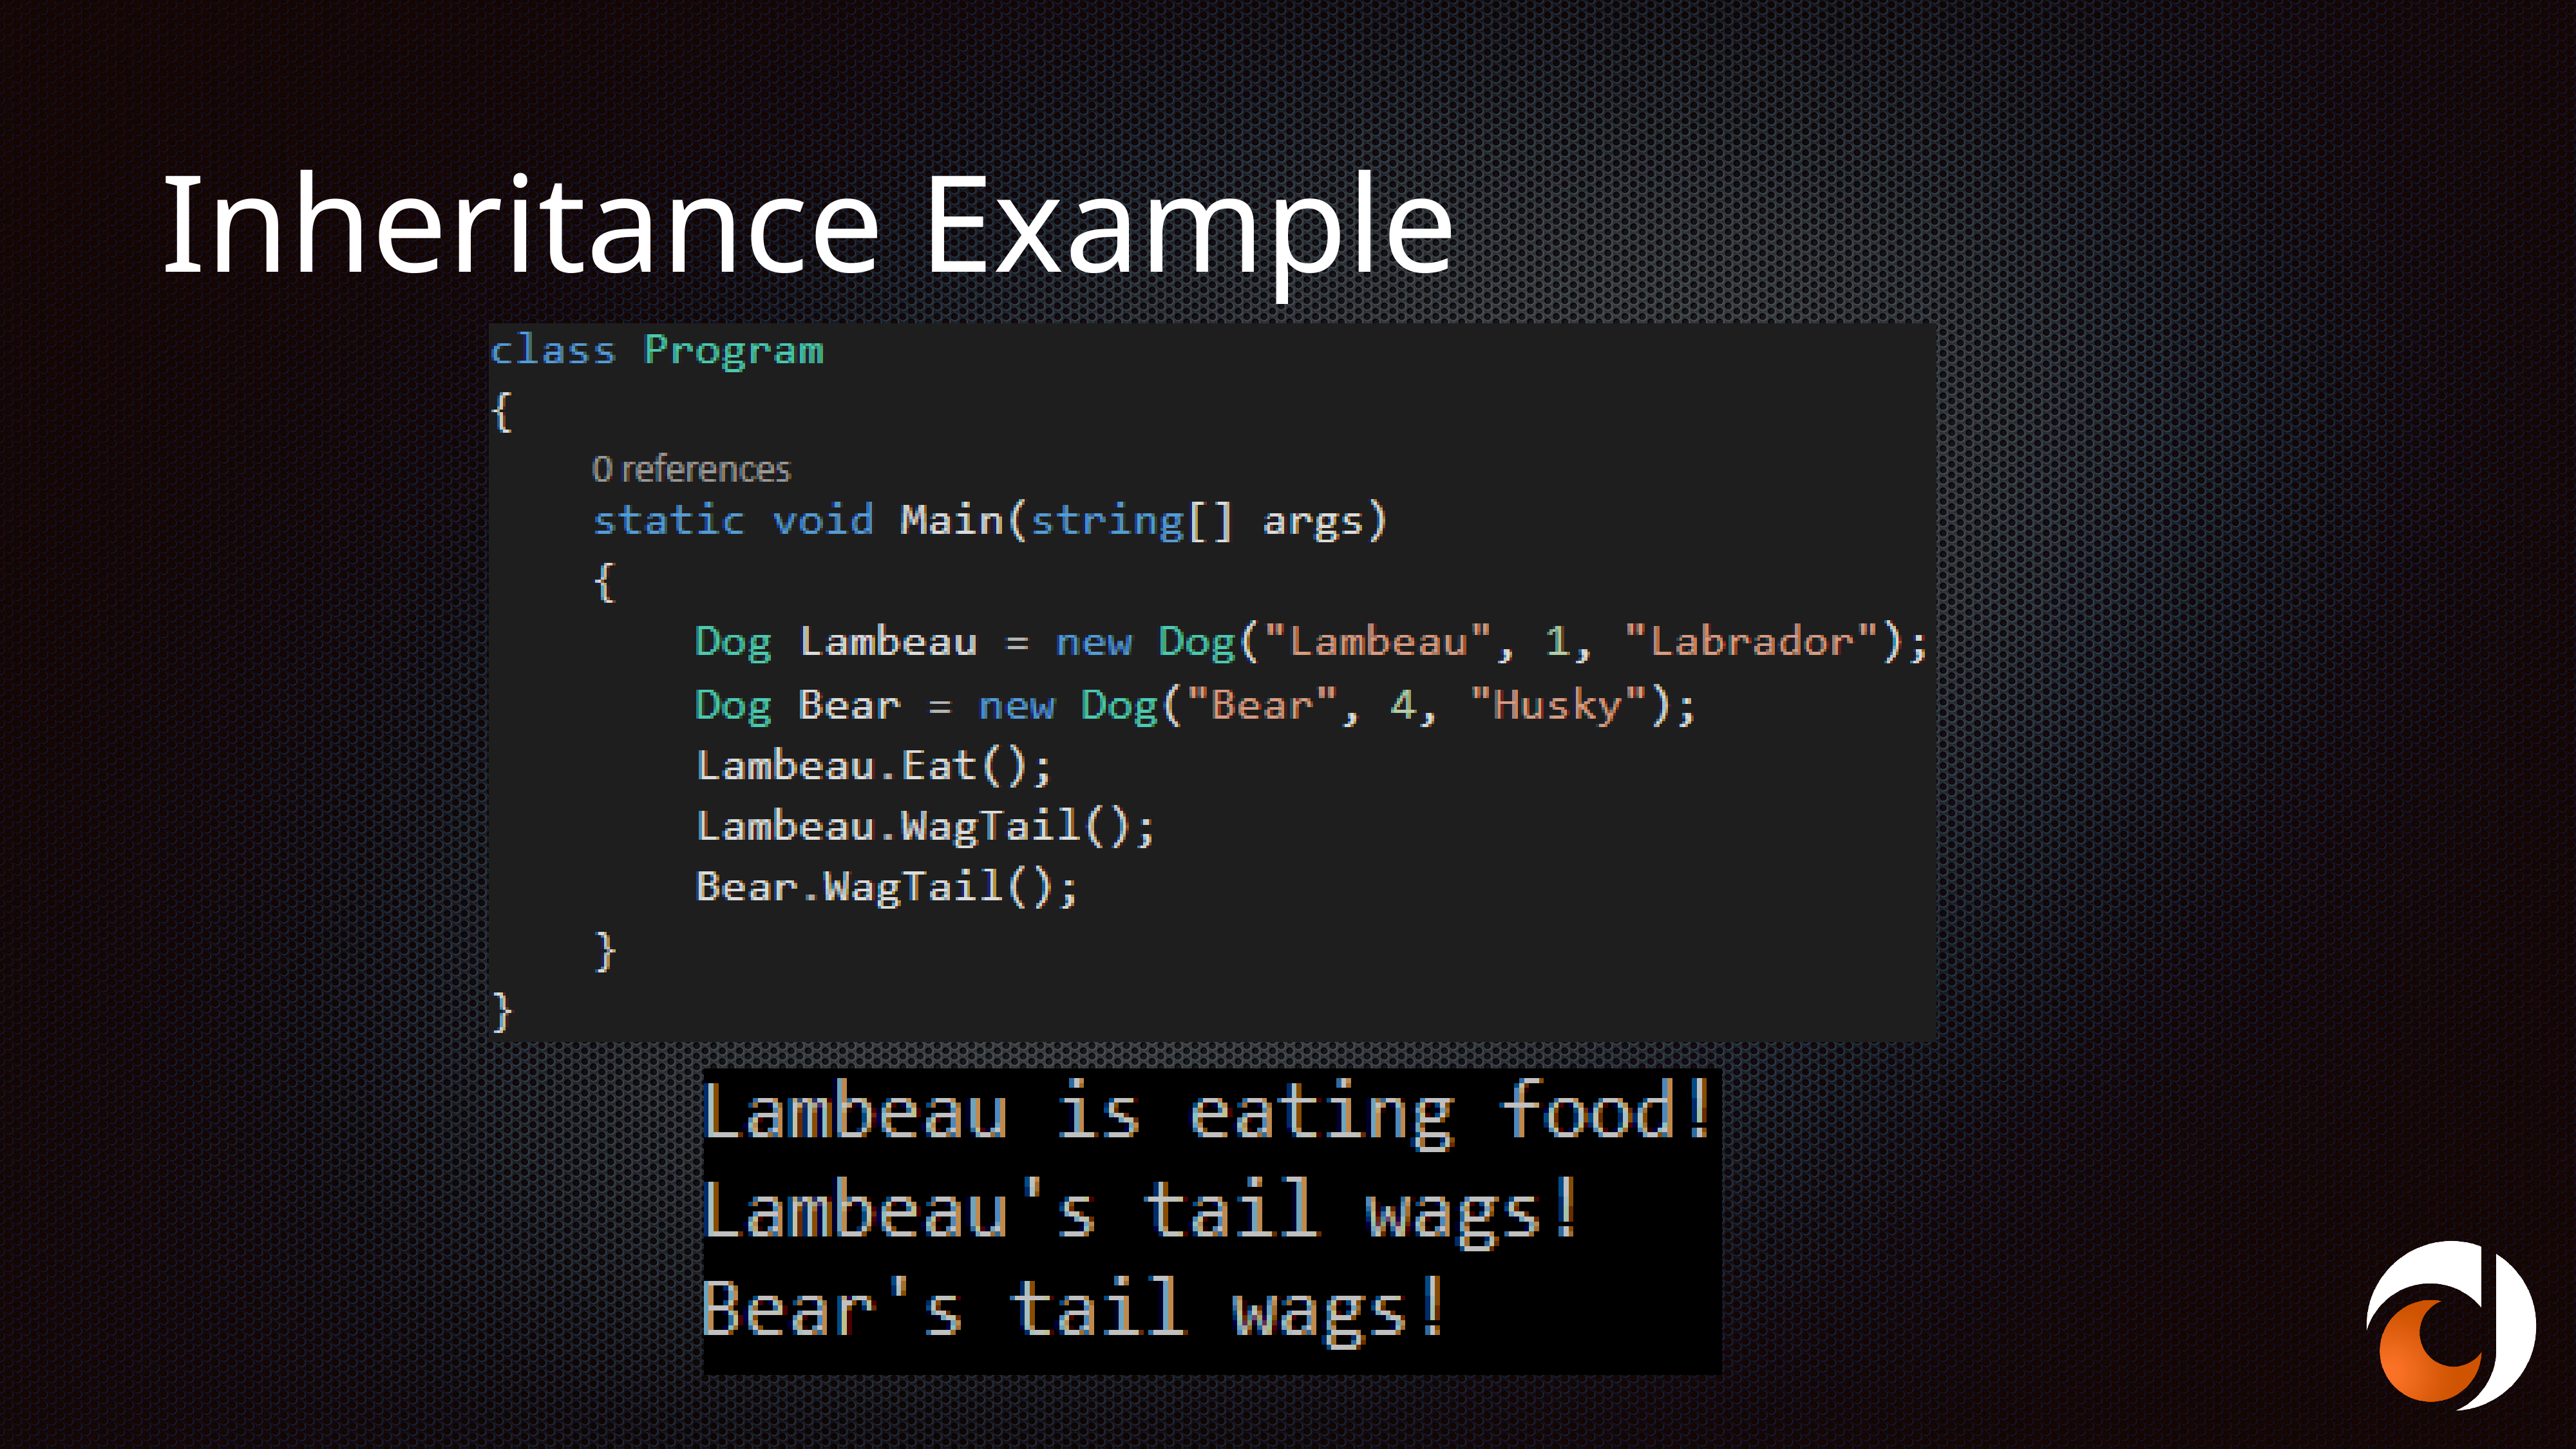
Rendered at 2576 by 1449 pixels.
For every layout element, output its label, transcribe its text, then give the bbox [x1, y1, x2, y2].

title Inheritance Example [155, 37, 2421, 401]
picture [0, 0, 2576, 1449]
